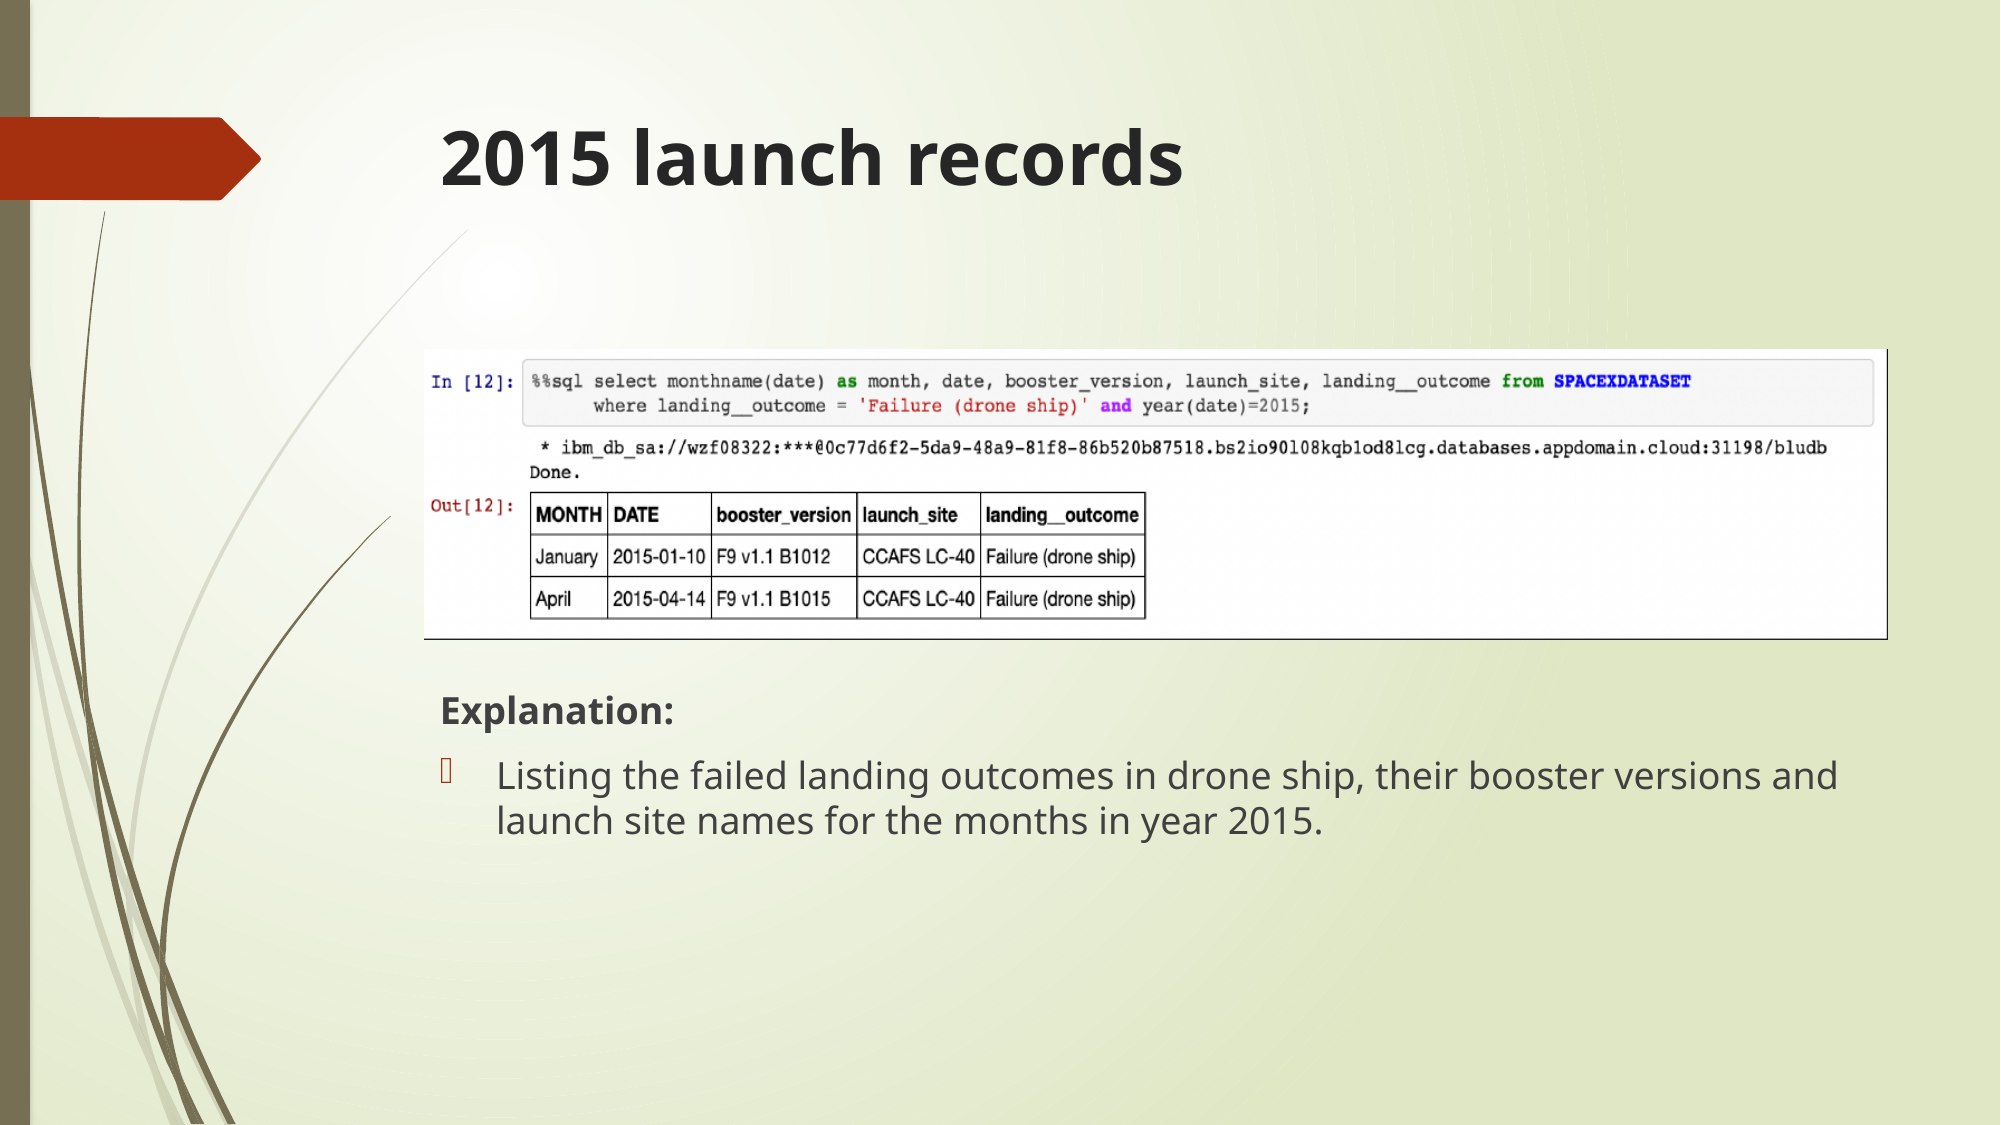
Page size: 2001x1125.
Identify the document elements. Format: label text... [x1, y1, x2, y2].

list Explanation: Listing the failed landing outcomes in drone ship, their booster versions and launch site names for the months in year 2015. [424, 647, 1888, 970]
picture [424, 349, 1888, 641]
title 2015 launch records [425, 102, 1888, 313]
